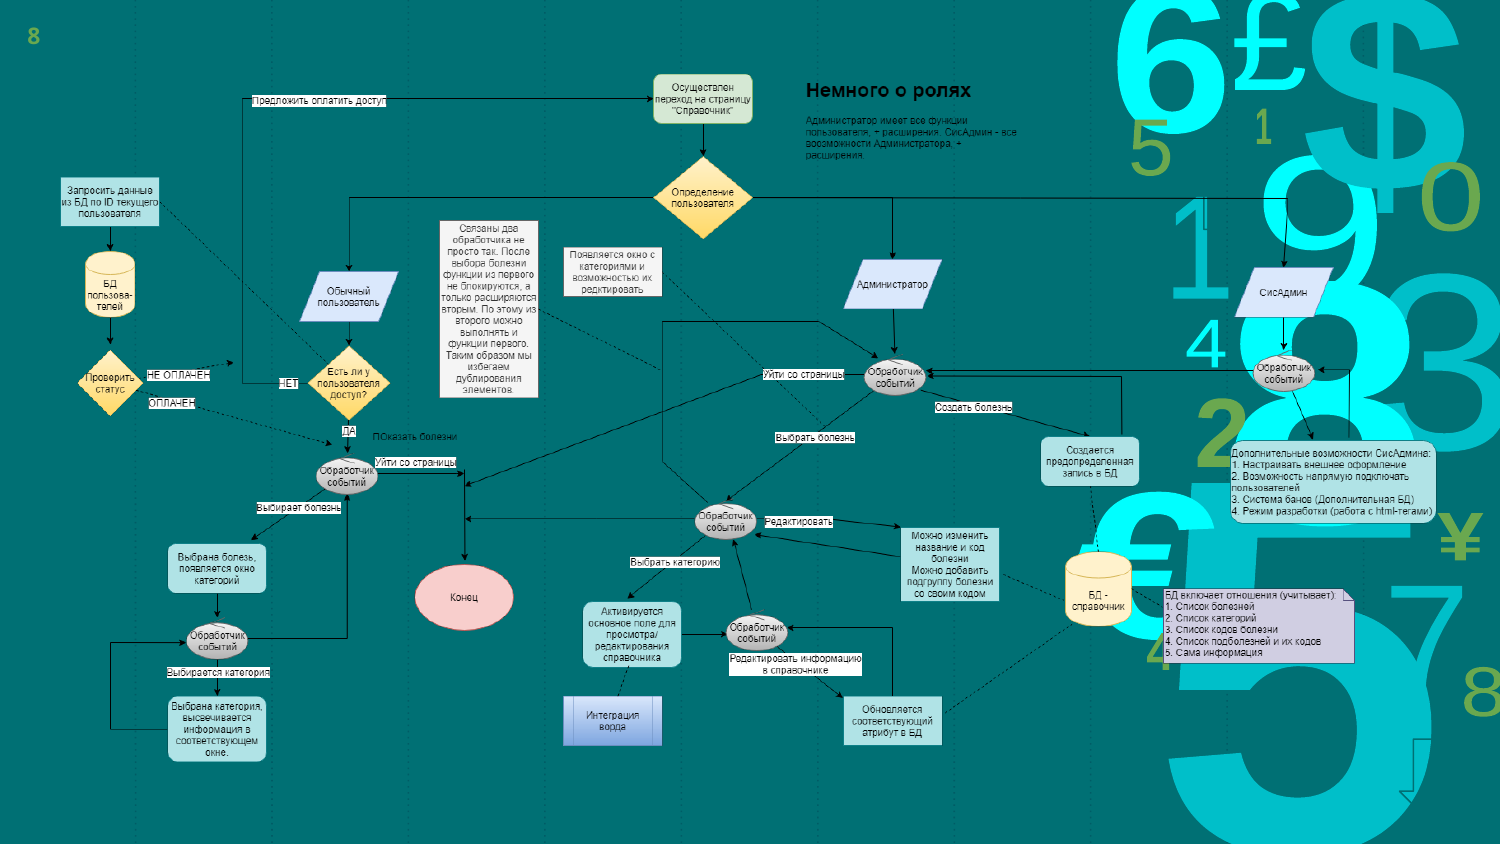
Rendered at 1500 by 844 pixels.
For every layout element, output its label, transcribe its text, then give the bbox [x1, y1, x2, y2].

picture [60, 65, 1438, 763]
text_box <номер> [12, 6, 103, 66]
